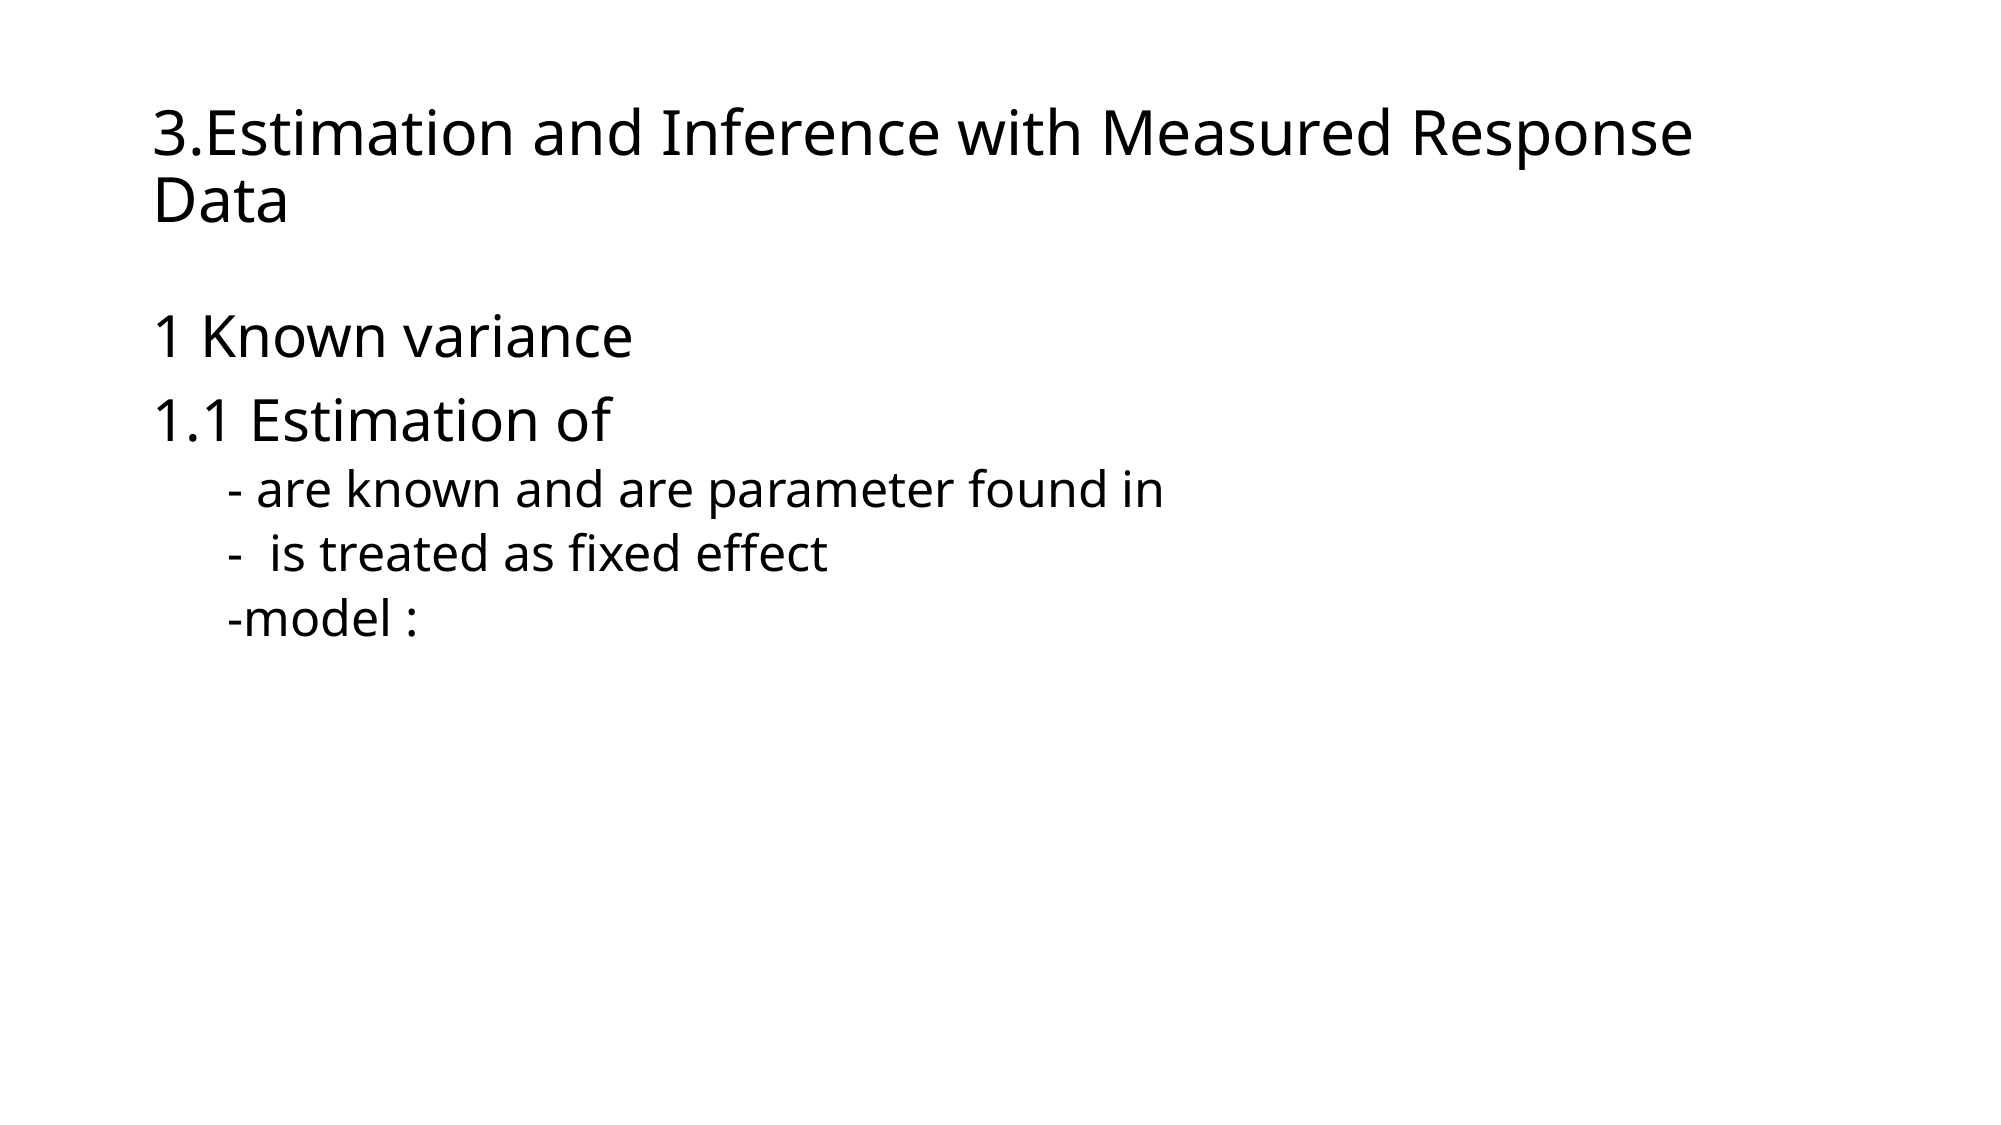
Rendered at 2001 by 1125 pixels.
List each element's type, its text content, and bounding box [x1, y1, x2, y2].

title 3.Estimation and Inference with Measured Response Data [137, 59, 1863, 278]
